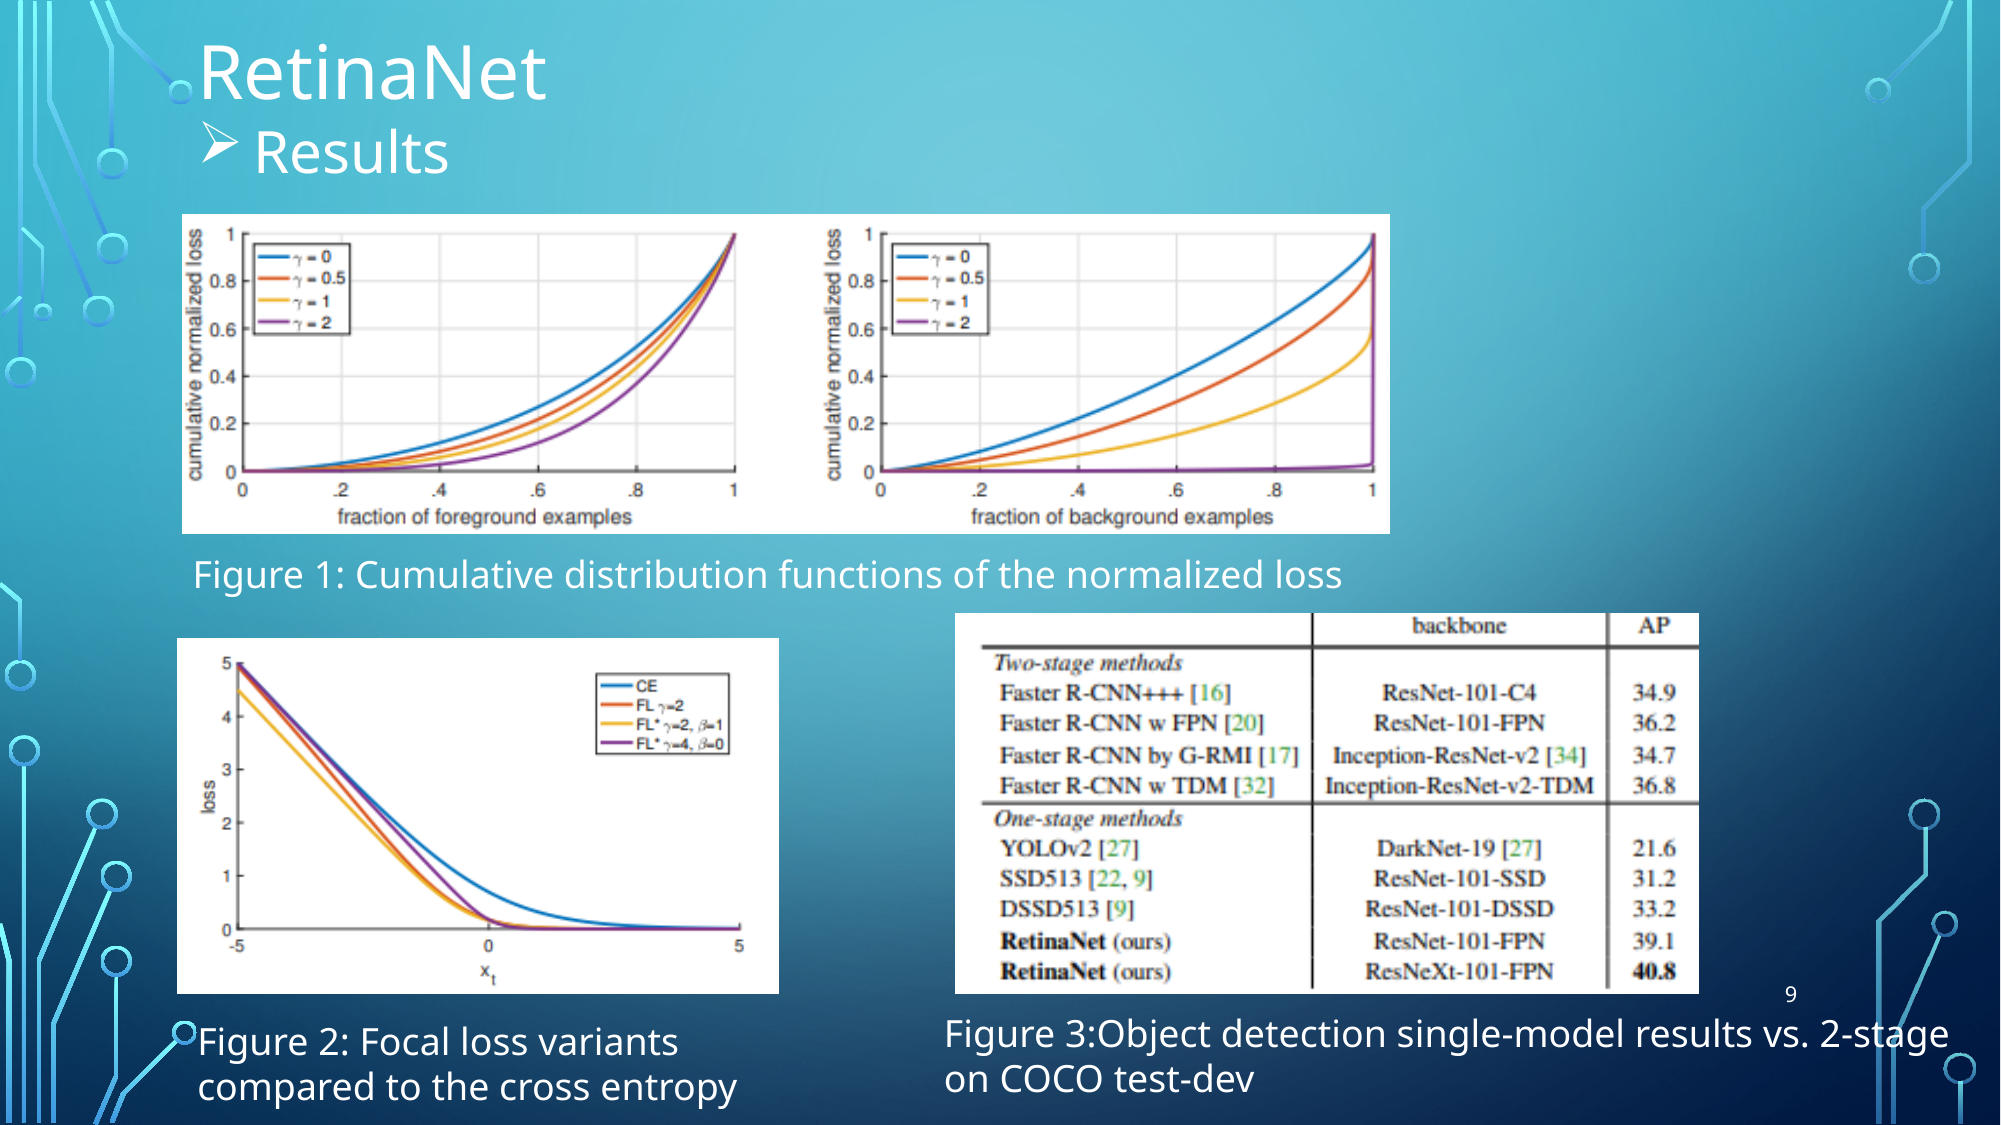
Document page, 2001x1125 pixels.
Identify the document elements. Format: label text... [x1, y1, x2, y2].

text_box Figure 1: Cumulative distribution functions of the normalized loss [177, 543, 1931, 604]
picture [182, 214, 1390, 534]
text_box Figure 2: Focal loss variants compared to the cross entropy [182, 1010, 755, 1116]
picture [955, 613, 1699, 994]
text_box Figure 3:Object detection single-model results vs. 2-stage on COCO test-dev [929, 1003, 1985, 1108]
slide_number 9 [1685, 965, 1813, 1025]
picture [177, 638, 779, 994]
text_box RetinaNet Results [182, 17, 1100, 193]
